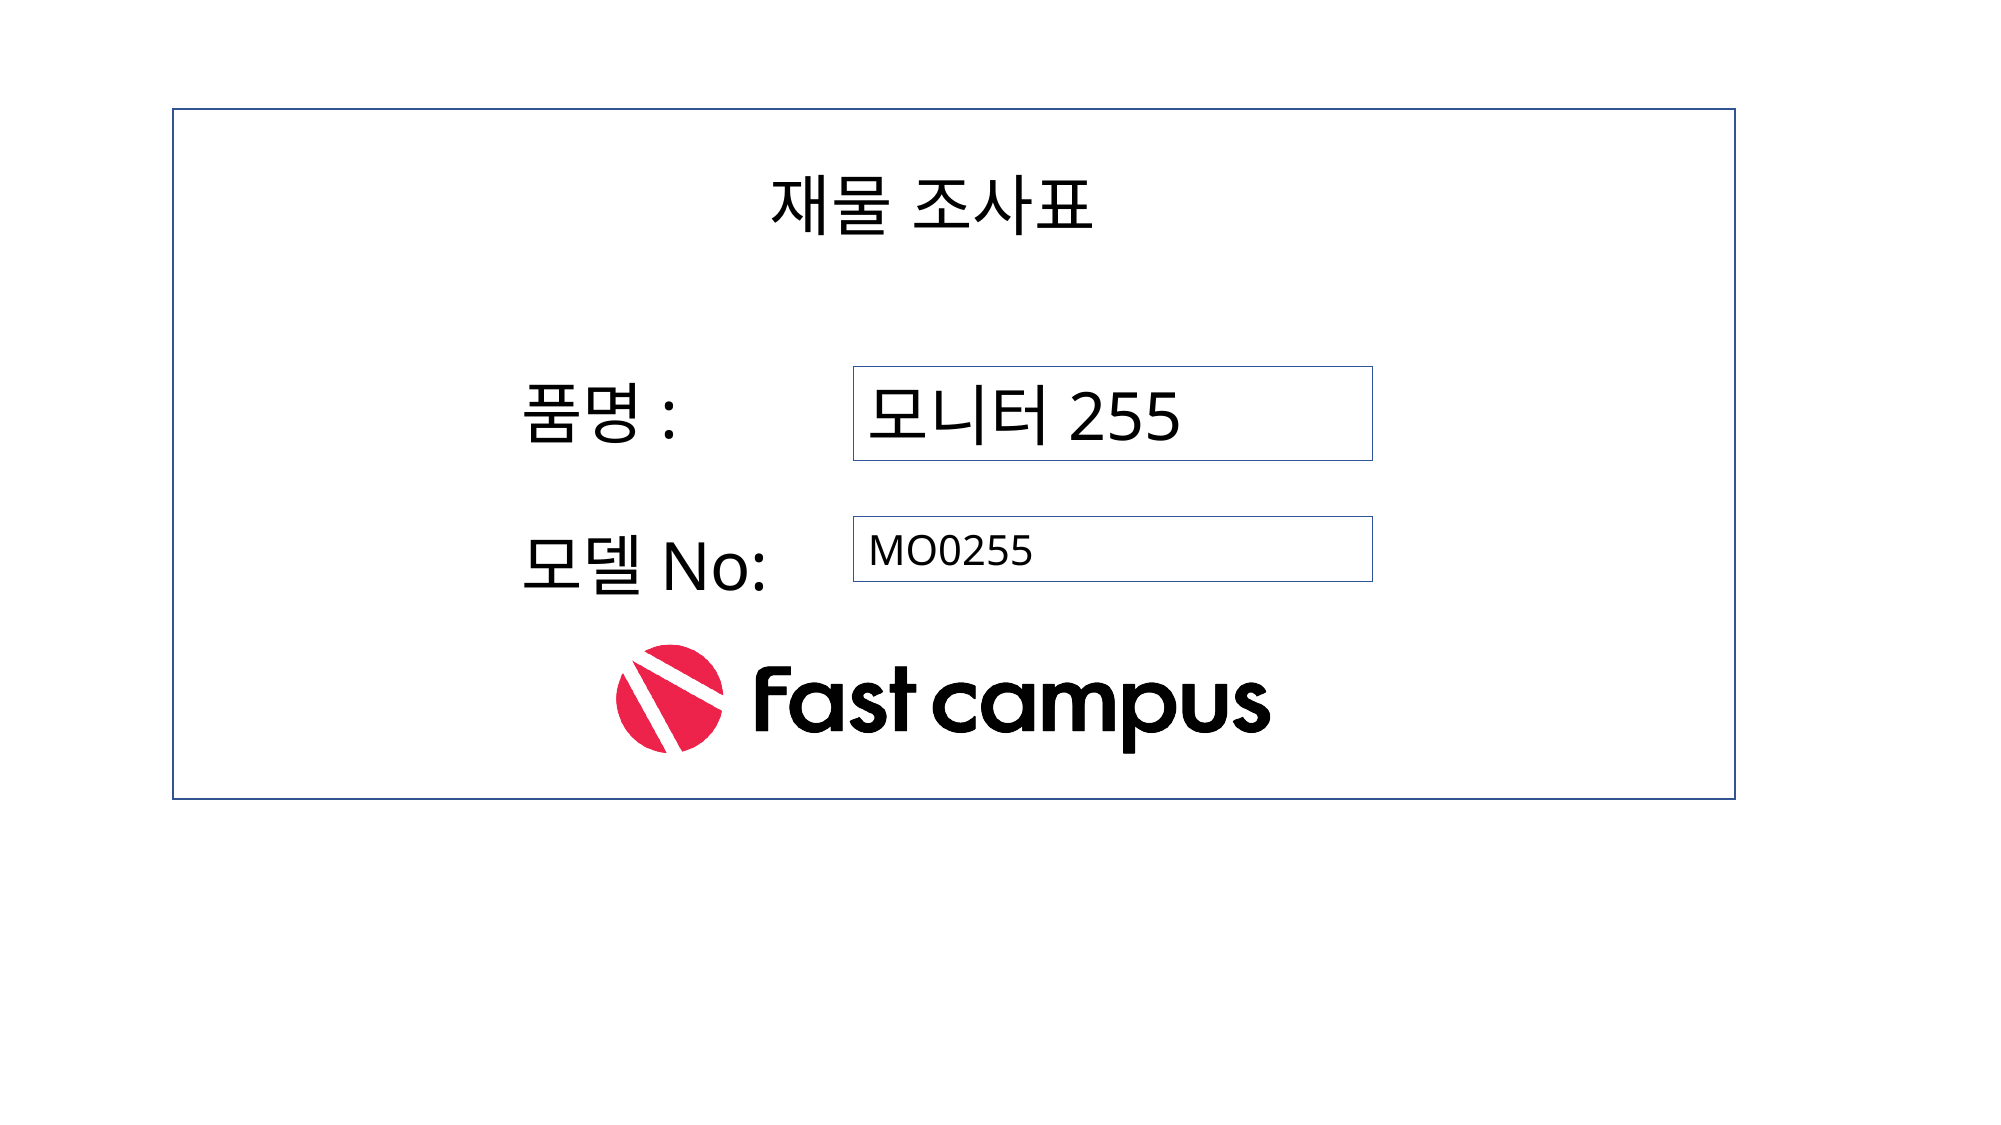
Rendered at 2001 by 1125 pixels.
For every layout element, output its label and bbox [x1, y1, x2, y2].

picture [607, 635, 1279, 763]
text_box [172, 108, 1736, 800]
